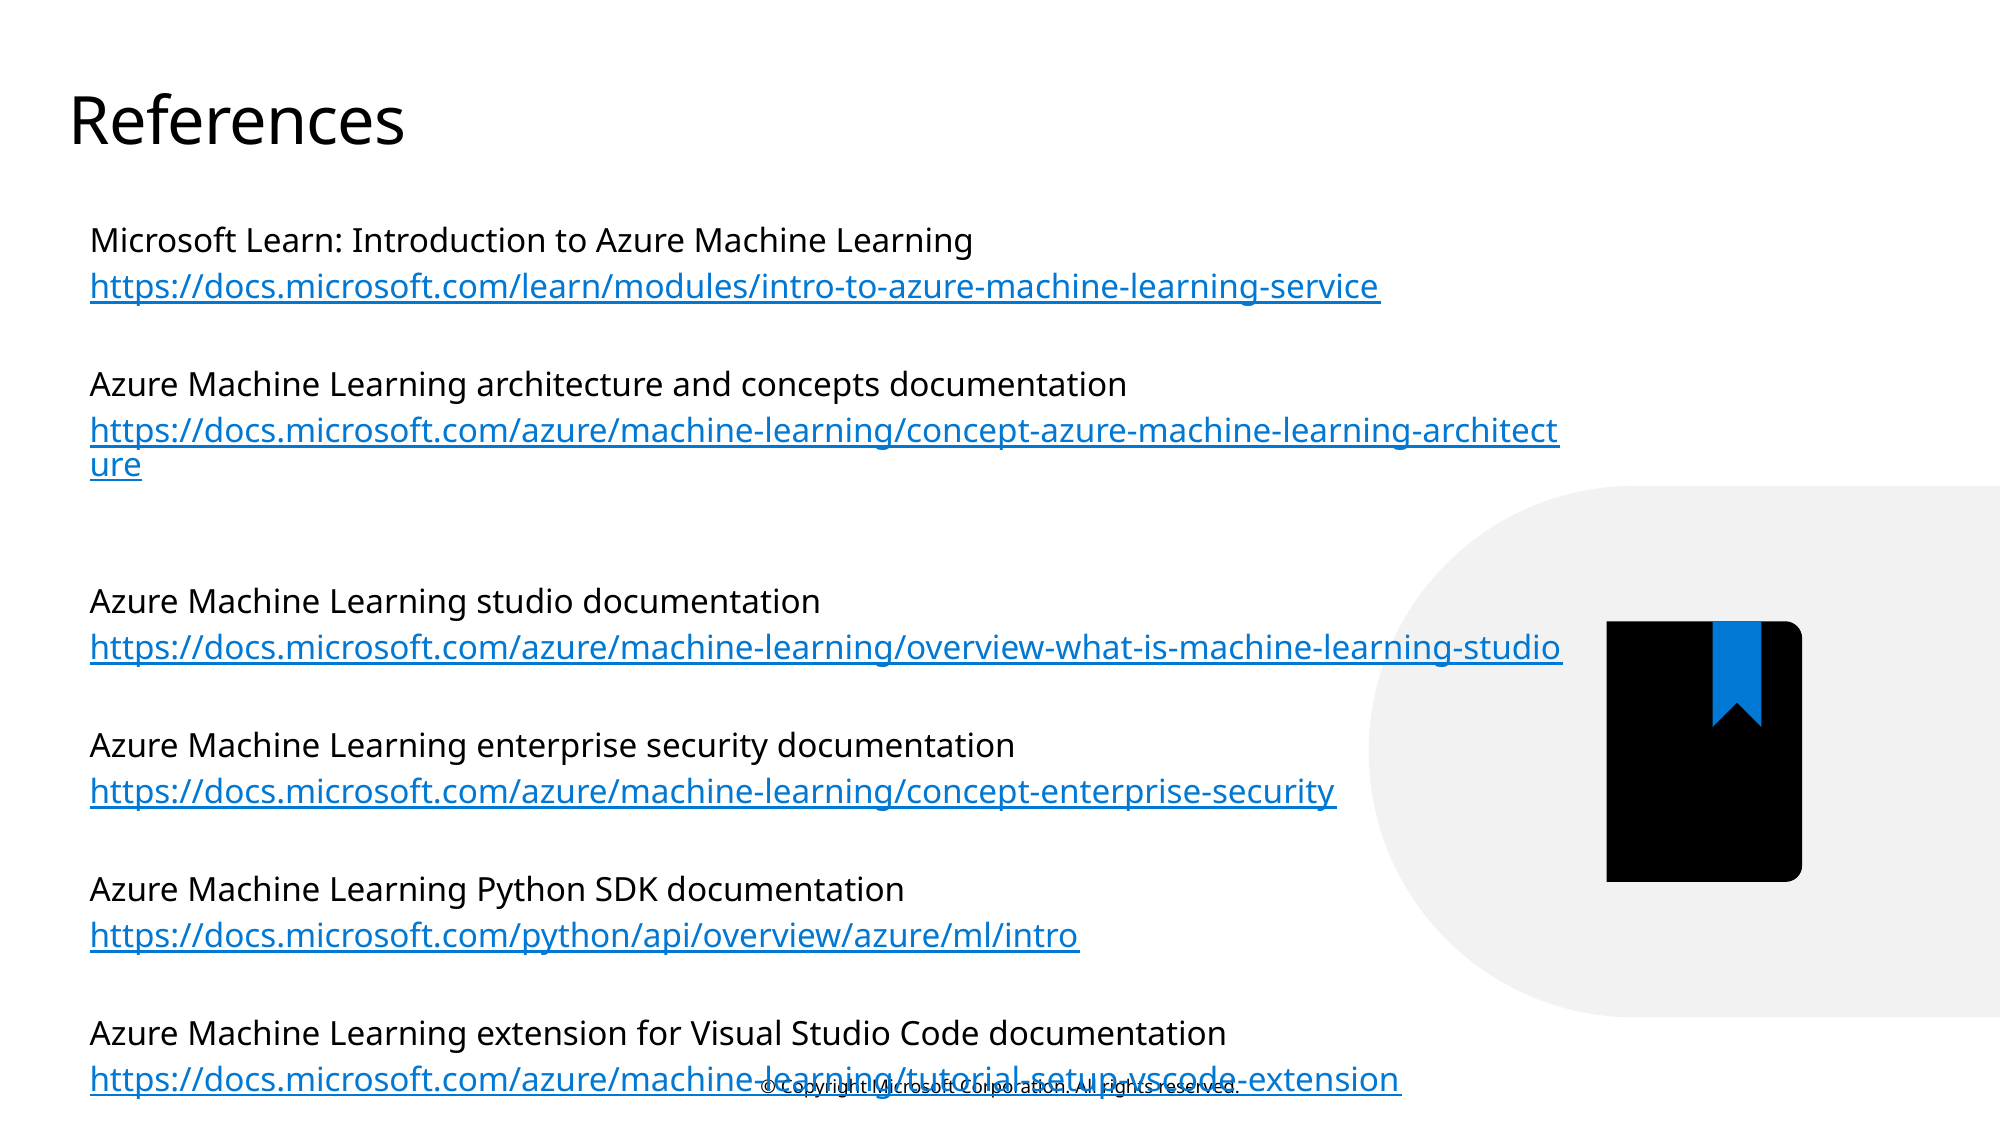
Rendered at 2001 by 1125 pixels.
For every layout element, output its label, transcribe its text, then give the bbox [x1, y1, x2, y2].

title References [68, 72, 1930, 184]
list Microsoft Learn: Introduction to Azure Machine Learning https://docs.microsoft.com/learn/modules/intro-to-azure-machine-learning-service Azure Machine Learning architecture and concepts documentation https://docs.microsoft.com/azure/machine-learning/concept-azure-machine-learning-architecture Azure Machine Learning studio documentation https://docs.microsoft.com/azure/machine-learning/overview-what-is-machine-learning-studio Azure Machine Learning enterprise security documentation https://docs.microsoft.com/azure/machine-learning/concept-enterprise-security Azure Machine Learning Python SDK documentation https://docs.microsoft.com/python/api/overview/azure/ml/intro Azure Machine Learning extension for Visual Studio Code documentation https://docs.microsoft.com/azure/machine-learning/tutorial-setup-vscode-extension [74, 211, 1587, 1062]
picture [1606, 620, 1803, 883]
text_box [1587, 485, 2000, 1019]
